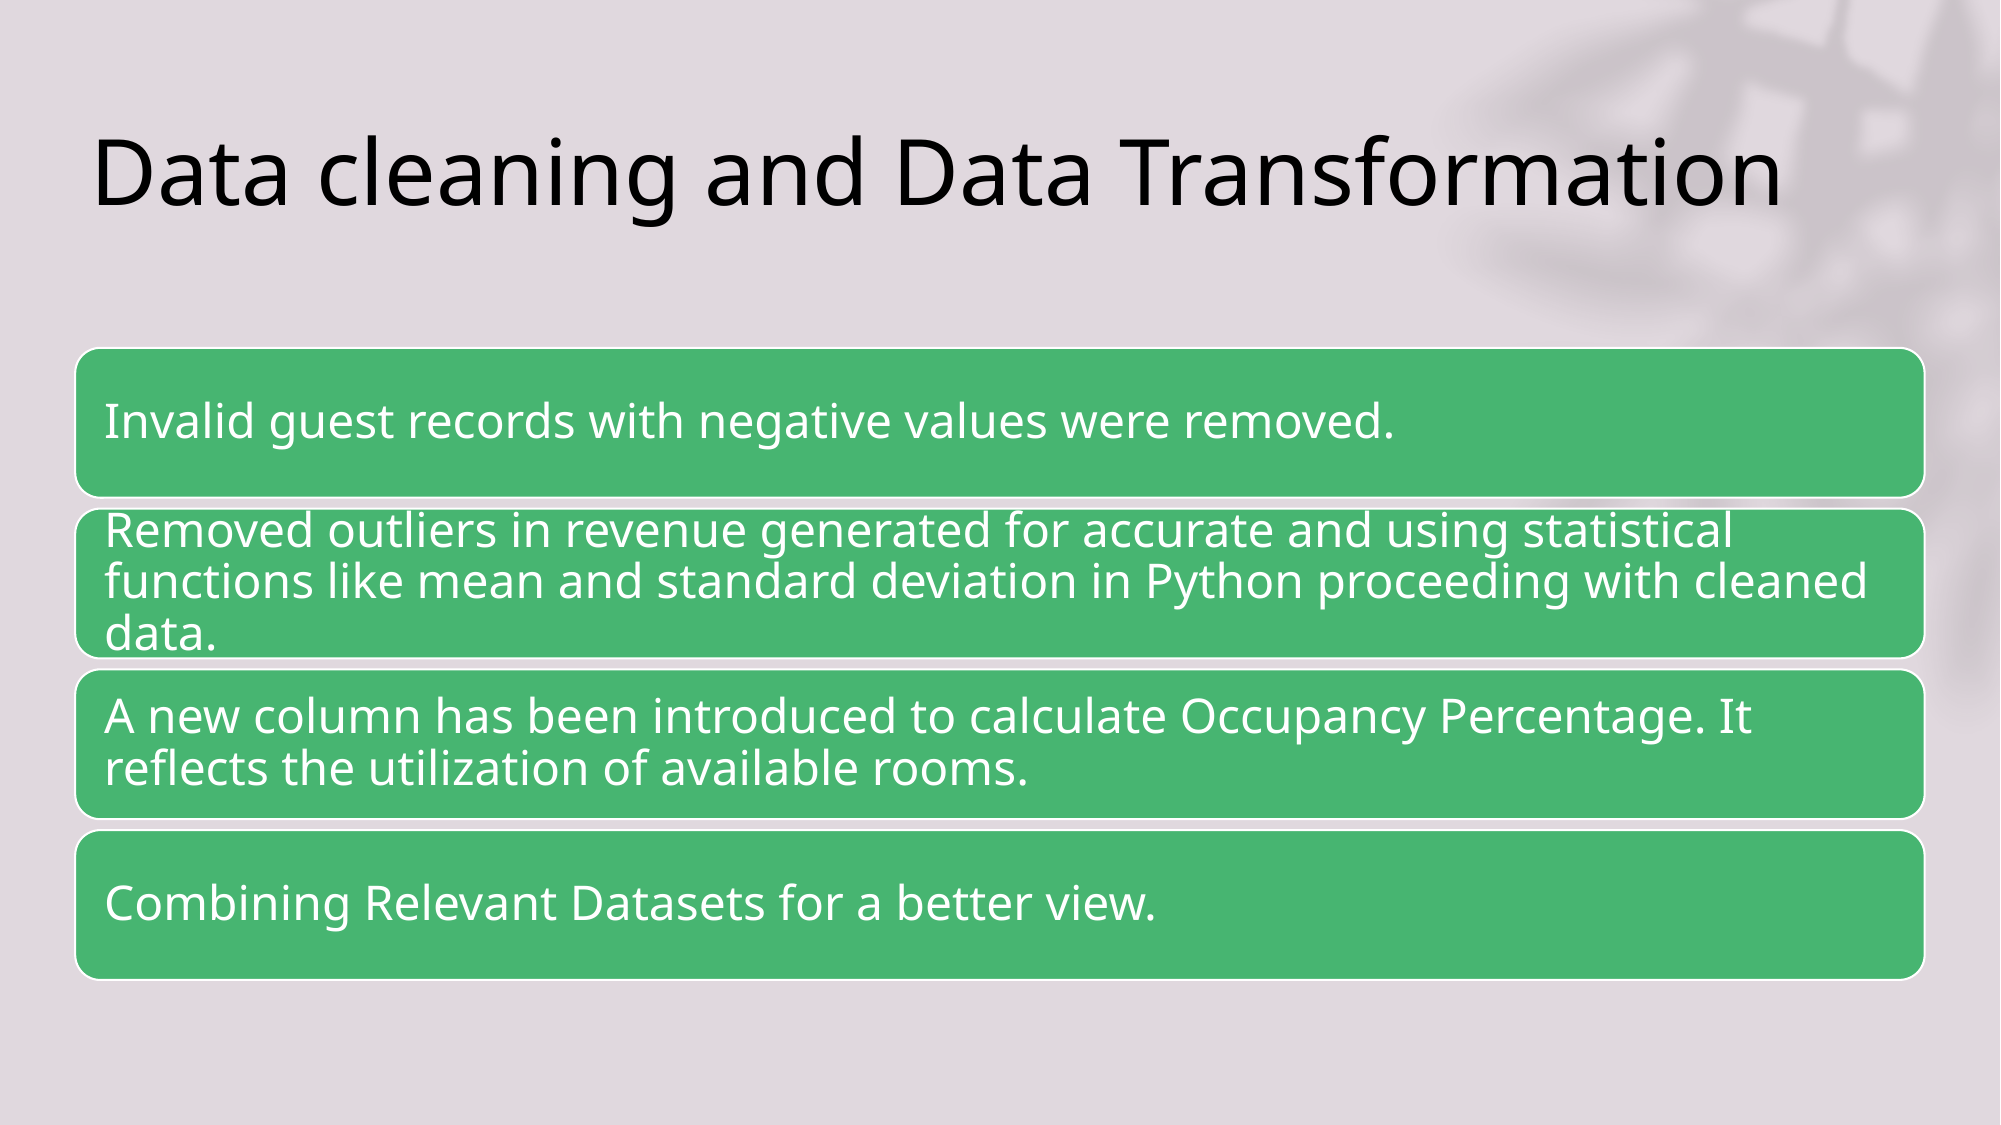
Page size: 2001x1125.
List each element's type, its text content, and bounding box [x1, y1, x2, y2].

title Data cleaning and Data Transformation [75, 60, 1863, 278]
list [75, 319, 1925, 1009]
